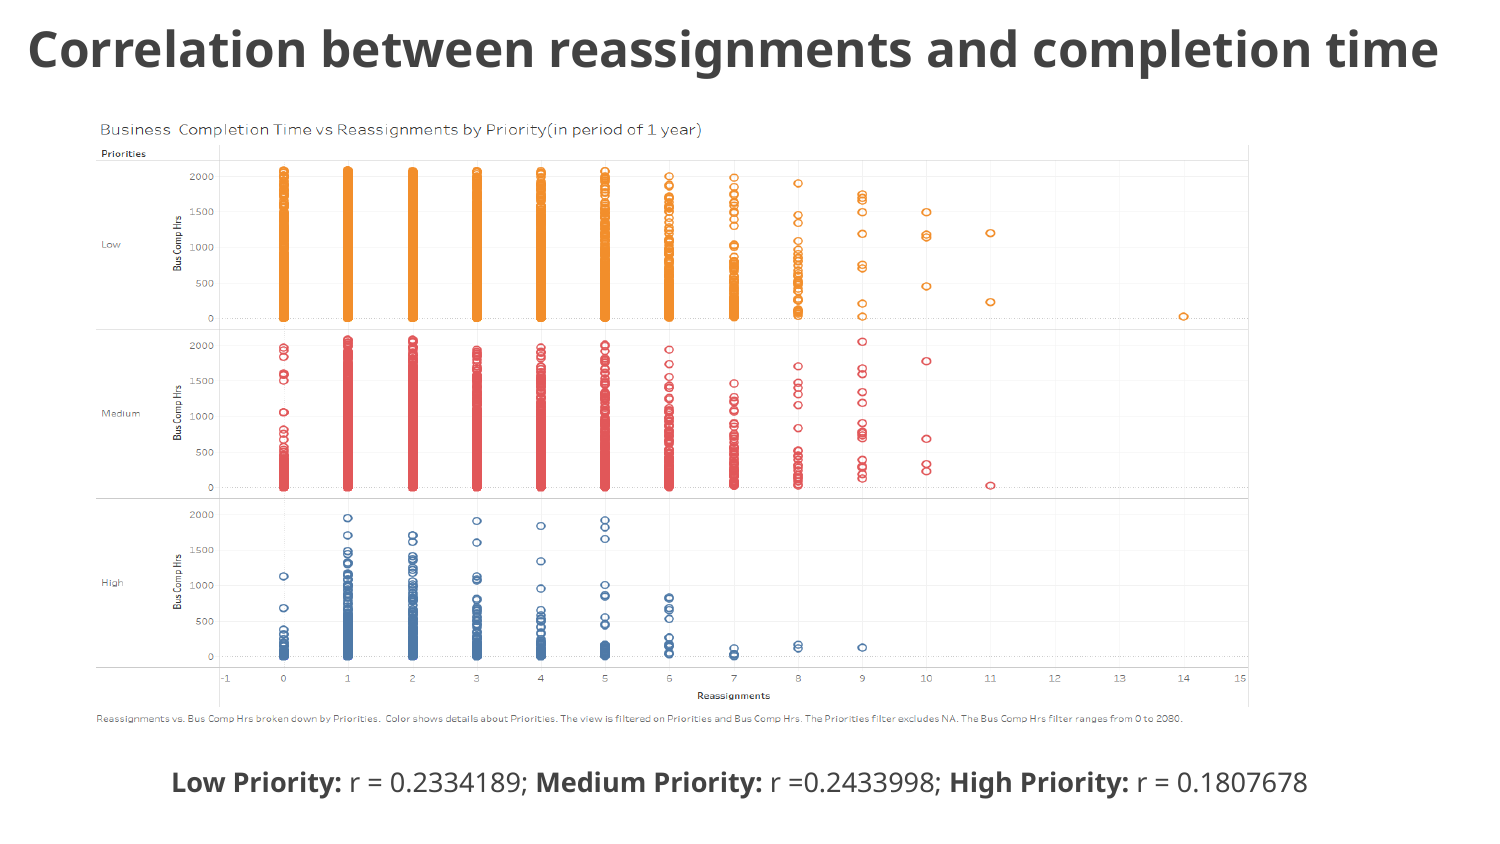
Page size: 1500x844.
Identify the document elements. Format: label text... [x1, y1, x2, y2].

list Low Priority: r = 0.2334189; Medium Priority: r =0.2433998; High Priority: r = 0.1807678 [156, 743, 1388, 818]
title Correlation between reassignments and completion time [12, 0, 1483, 164]
picture [96, 114, 1249, 725]
